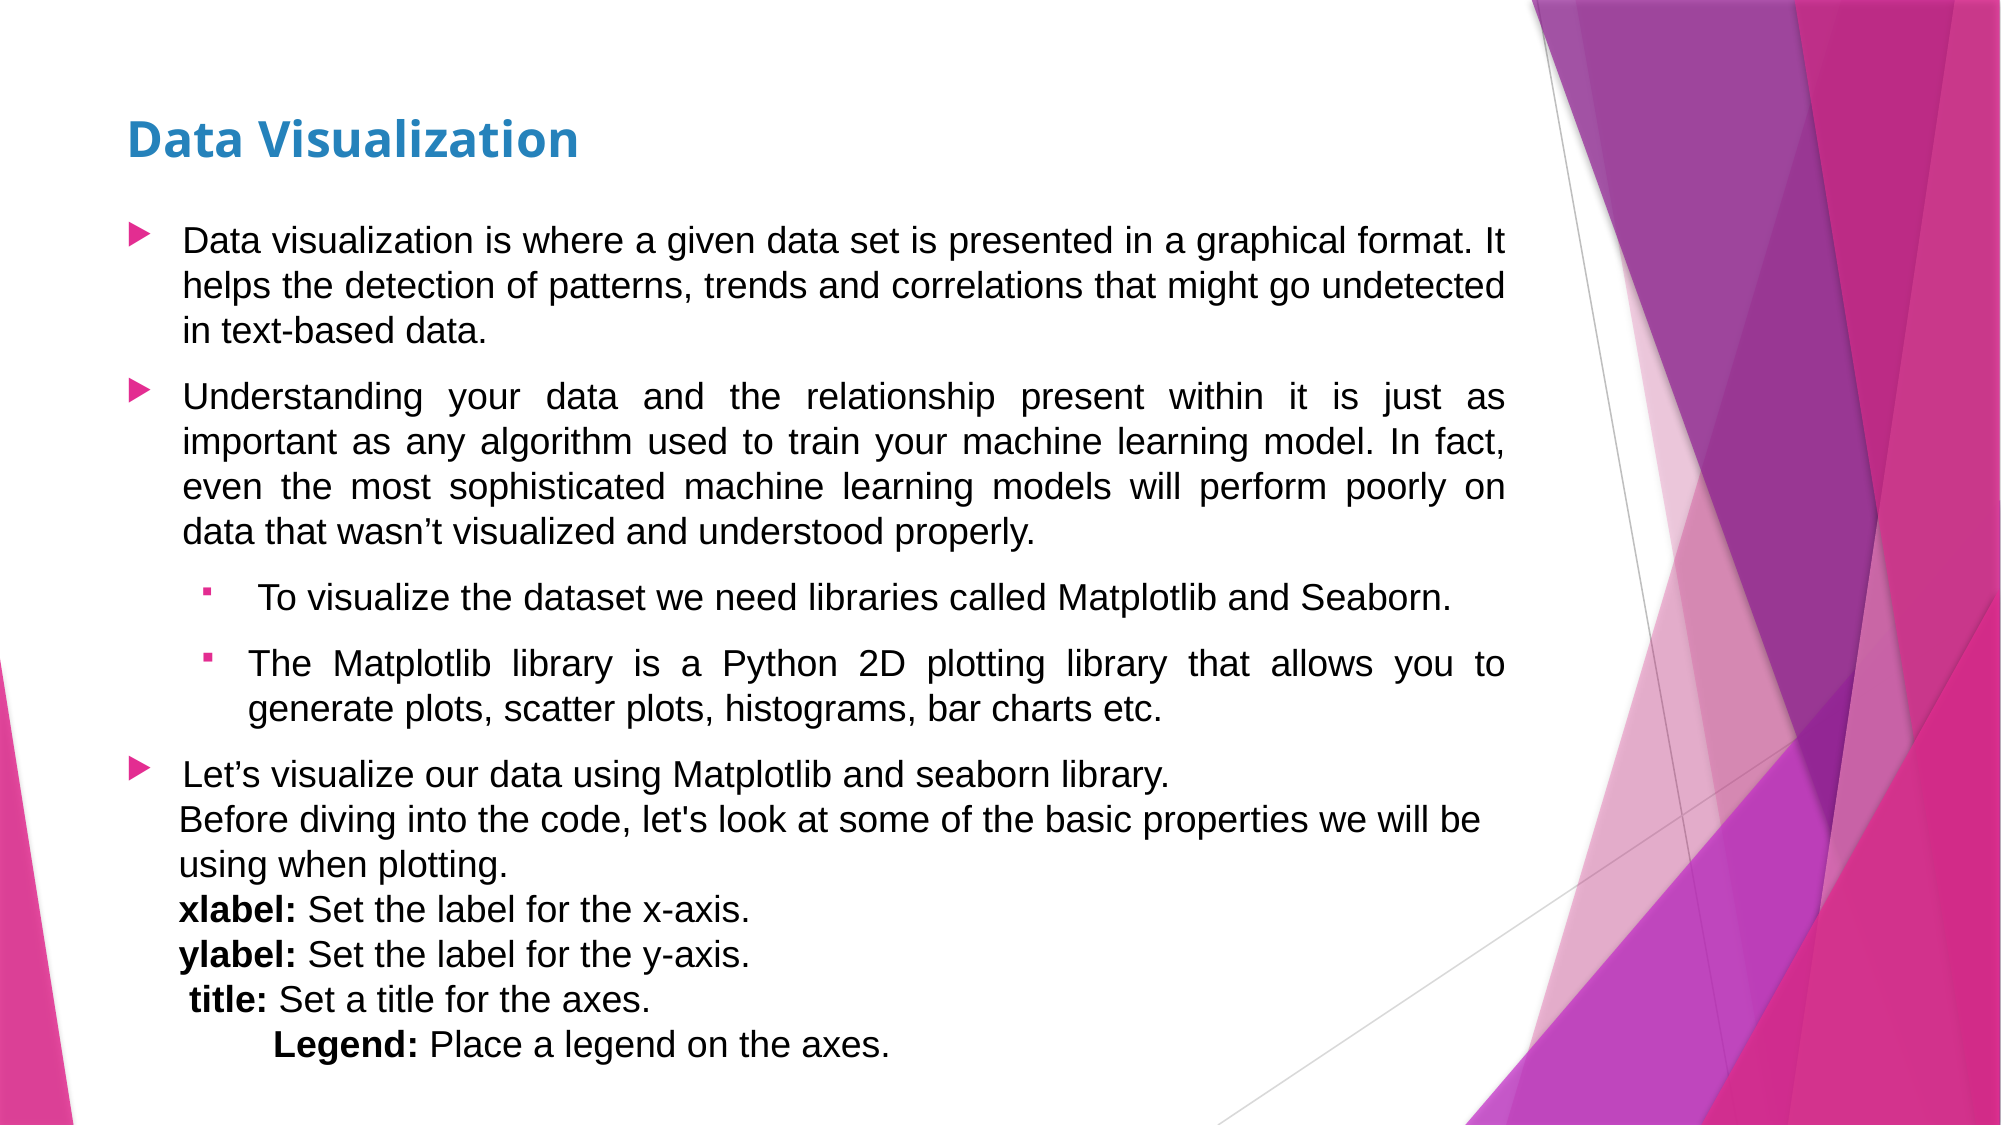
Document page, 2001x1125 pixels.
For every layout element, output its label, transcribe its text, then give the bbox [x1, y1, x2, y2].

list Data visualization is where a given data set is presented in a graphical format. It helps the detection of patterns, trends and correlations that might go undetected in text-based data. Understanding your data and the relationship present within it is just as important as any algorithm used to train your machine learning model. In fact, even the most sophisticated machine learning models will perform poorly on data that wasn’t visualized and understood properly. To visualize the dataset we need libraries called Matplotlib and Seaborn. The Matplotlib library is a Python 2D plotting library that allows you to generate plots, scatter plots, histograms, bar charts etc. Let’s visualize our data using Matplotlib and seaborn library. Before diving into the code, let's look at some of the basic properties we will be using when plotting. xlabel: Set the label for the x-axis. ylabel: Set the label for the y-axis. title: Set a title for the axes. Legend: Place a legend on the axes. [111, 208, 1522, 1099]
title Data Visualization [111, 99, 1522, 208]
